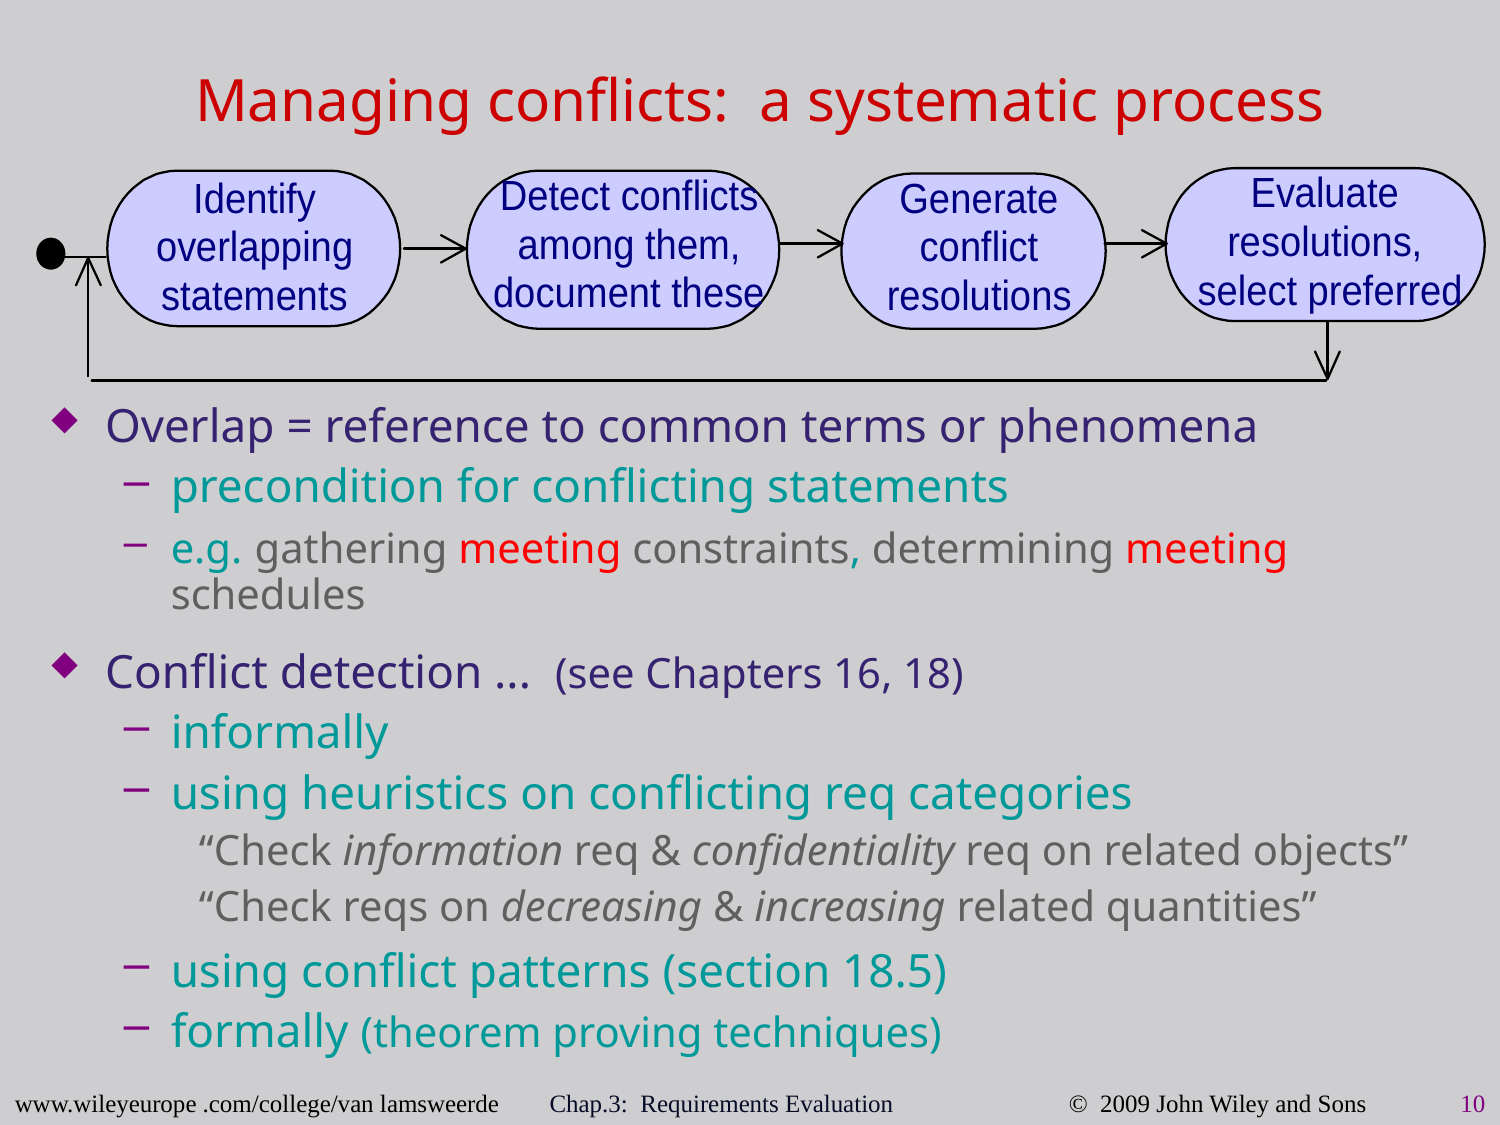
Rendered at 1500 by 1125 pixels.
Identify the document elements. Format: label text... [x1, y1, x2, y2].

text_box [35, 144, 1500, 399]
list Overlap = reference to common terms or phenomena precondition for conflicting statements e.g. gathering meeting constraints, determining meeting schedules Conflict detection ... (see Chapters 16, 18) informally using heuristics on conflicting req categories “Check information req & confidentiality req on related objects” “Check reqs on decreasing & increasing related quantities” using conflict patterns (section 18.5) formally (theorem proving techniques) [32, 405, 1500, 1043]
title Managing conflicts: a systematic process [49, 34, 1470, 142]
